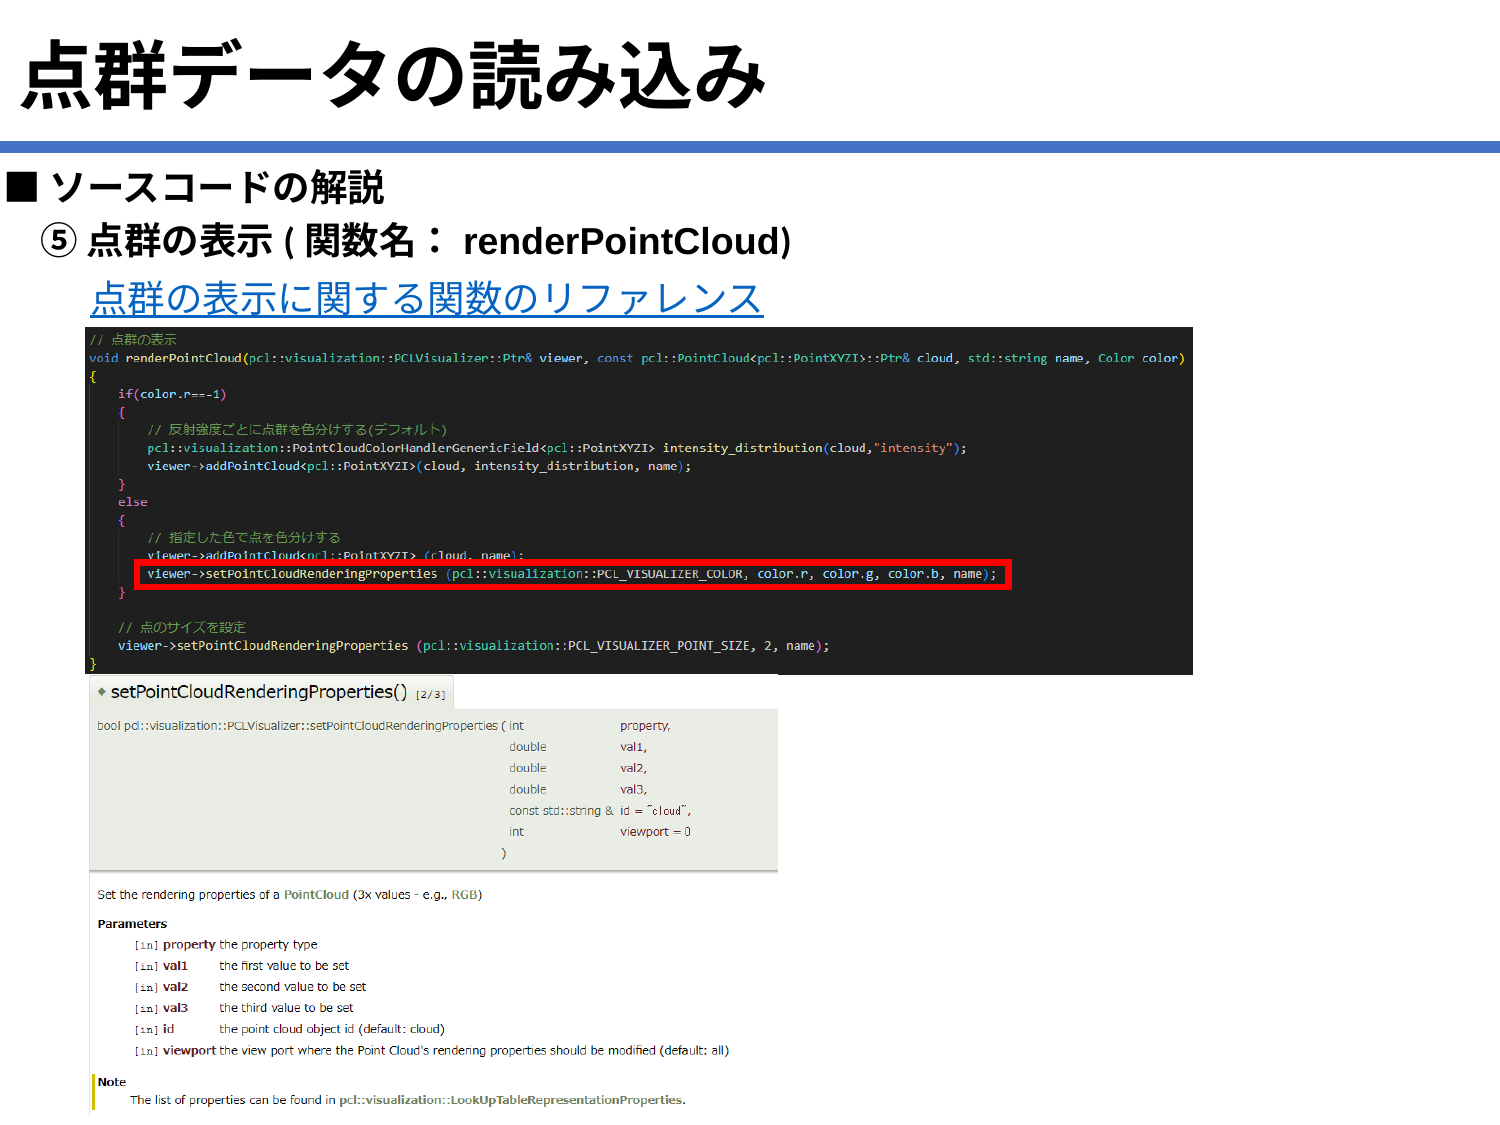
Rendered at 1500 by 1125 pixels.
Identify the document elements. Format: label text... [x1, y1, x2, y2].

text_box ■ソースコードの解説 [0, 157, 401, 217]
text_box 点群の表示に関する関数のリファレンス [75, 270, 780, 337]
picture [85, 327, 1193, 1116]
text_box 点群データの読み込み [3, 21, 784, 127]
text_box ⑤点群の表示(関数名：renderPointCloud) [25, 209, 807, 270]
